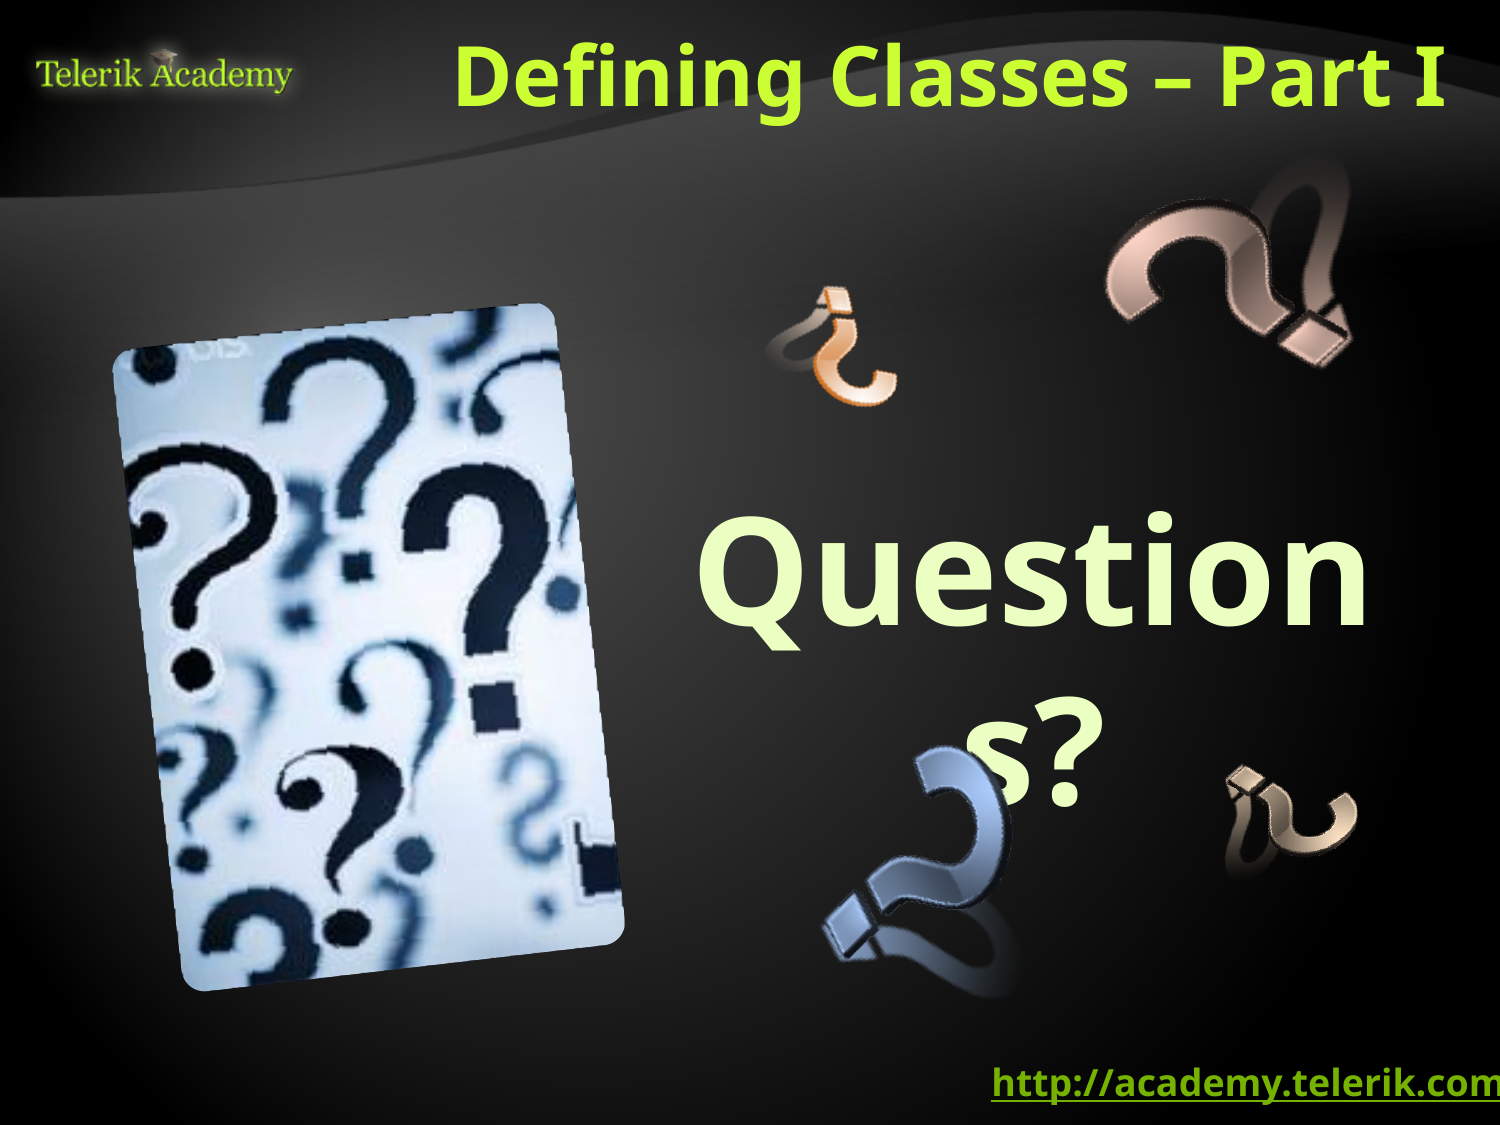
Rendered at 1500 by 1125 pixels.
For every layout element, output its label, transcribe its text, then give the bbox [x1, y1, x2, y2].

text_box Questions? [649, 468, 1417, 843]
title Defining Classes – Part I [300, 12, 1463, 150]
picture [0, 0, 1500, 1125]
text_box http://academy.telerik.com [976, 1051, 1500, 1118]
